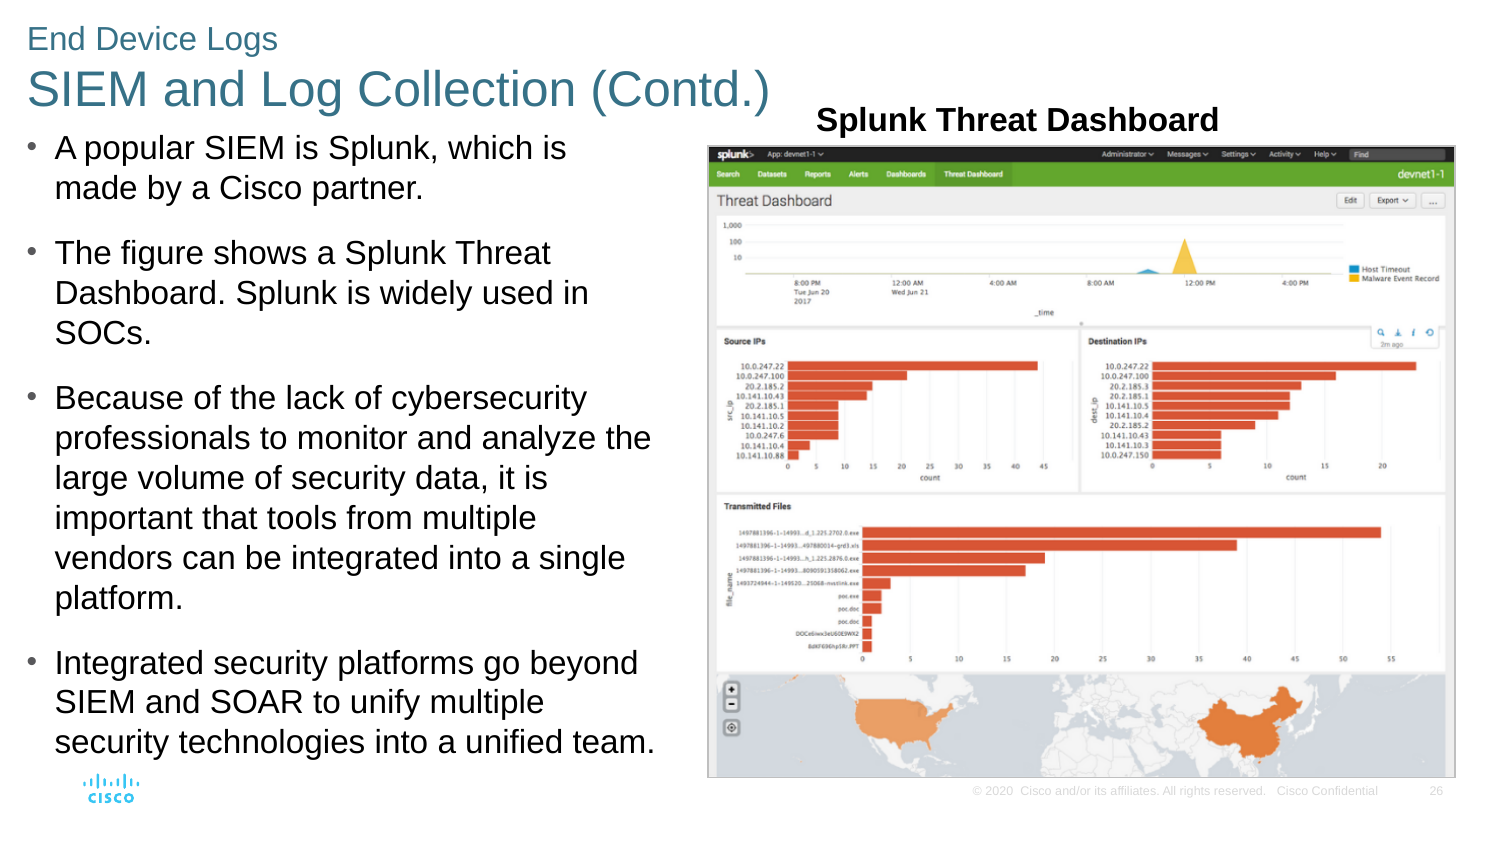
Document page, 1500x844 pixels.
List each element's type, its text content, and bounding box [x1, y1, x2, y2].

picture [708, 146, 1455, 778]
text_box End Device Logs SIEM and Log Collection (Contd.) [11, 4, 1489, 129]
text_box Splunk Threat Dashboard [801, 91, 1236, 145]
list A popular SIEM is Splunk, which is made by a Cisco partner. The figure shows a Splunk Threat Dashboard. Splunk is widely used in SOCs. Because of the lack of cybersecurity professionals to monitor and analyze the large volume of security data, it is important that tools from multiple vendors can be integrated into a single platform. Integrated security platforms go beyond SIEM and SOAR to unify multiple security technologies into a unified team. [11, 119, 688, 809]
